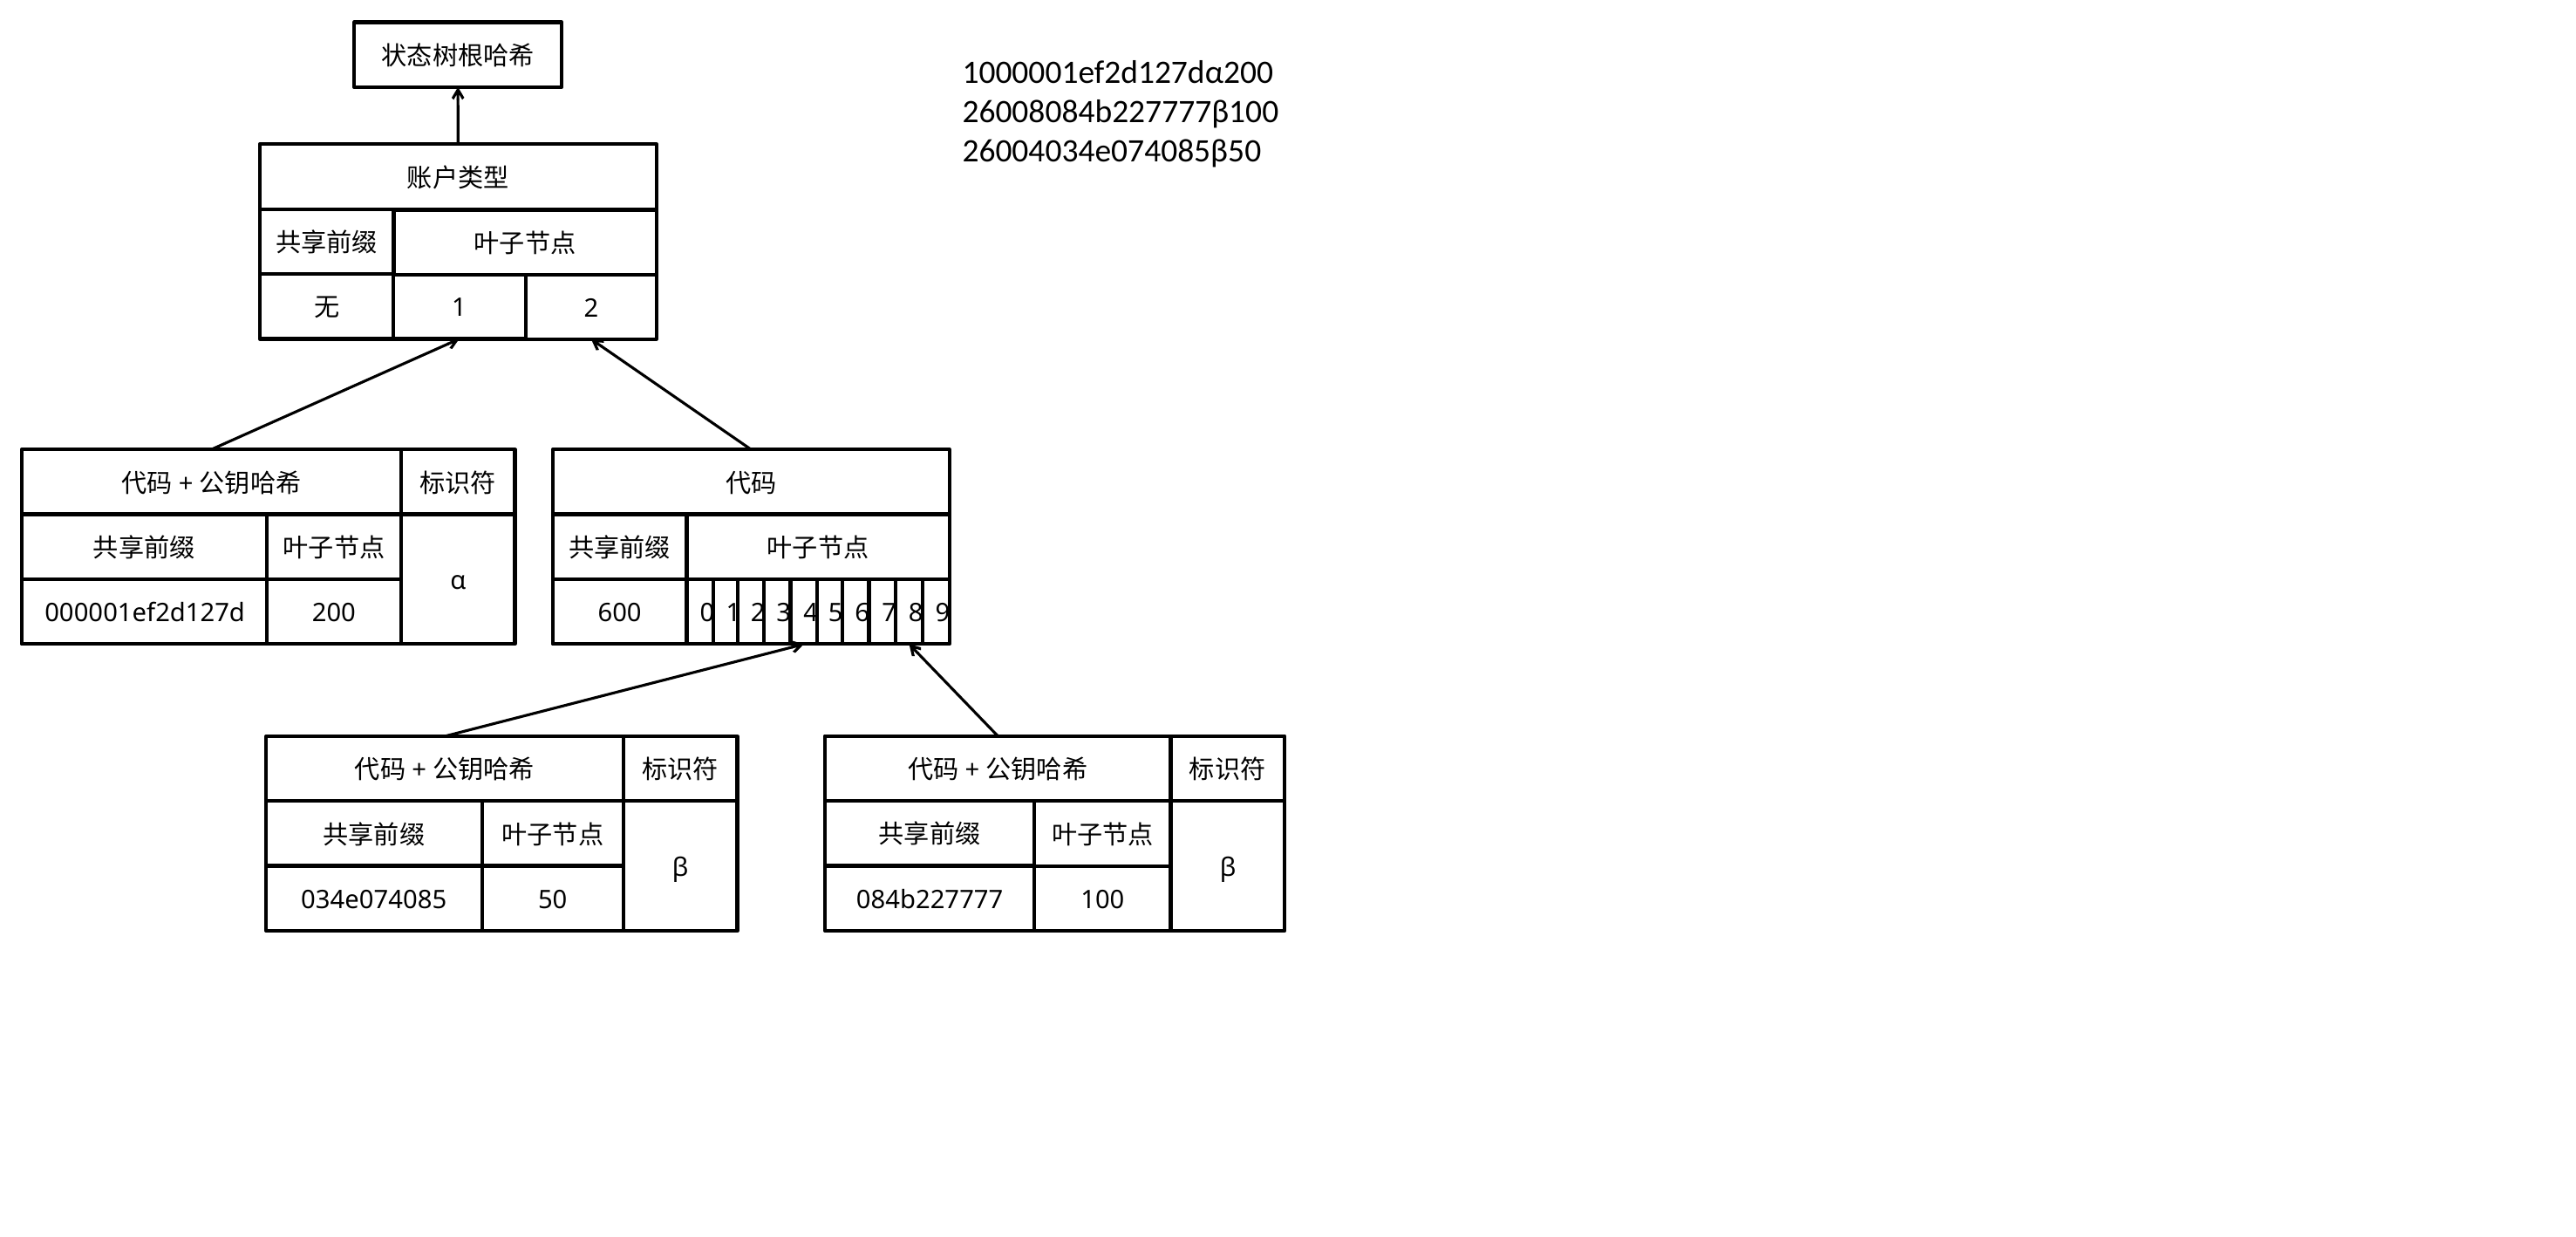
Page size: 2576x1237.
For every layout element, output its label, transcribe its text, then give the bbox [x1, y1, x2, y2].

text_box 8 [894, 577, 921, 646]
text_box 0 [685, 577, 712, 642]
text_box 4 [788, 577, 819, 646]
text_box 标识符 [1169, 735, 1286, 799]
text_box 标识符 [622, 744, 739, 799]
text_box 叶子节点 [1032, 799, 1169, 865]
text_box 7 [871, 577, 894, 646]
text_box 状态树根哈希 [352, 20, 563, 89]
text_box 共享前缀 [551, 513, 685, 577]
text_box 200 [265, 577, 399, 646]
text_box 共享前缀 [20, 513, 269, 577]
text_box 000001ef2d127d [20, 577, 265, 646]
text_box 9 [921, 577, 951, 642]
text_box 3 [762, 577, 788, 642]
text_box 2 [736, 577, 762, 642]
text_box 034e074085 [264, 865, 480, 933]
text_box 叶子节点 [392, 208, 658, 277]
text_box 代码+公钥哈希 [20, 448, 403, 516]
text_box 账户类型 [258, 142, 658, 208]
text_box 叶子节点 [685, 513, 951, 577]
text_box 2 [524, 276, 658, 341]
text_box 50 [480, 864, 622, 933]
text_box 1 [712, 577, 736, 642]
text_box 084b227777 [823, 864, 1032, 933]
text_box 标识符 [403, 448, 517, 513]
text_box 无 [258, 272, 395, 337]
text_box 叶子节点 [269, 516, 399, 577]
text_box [211, 338, 460, 450]
text_box 共享前缀 [258, 208, 392, 272]
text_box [444, 644, 804, 737]
text_box β [622, 799, 739, 933]
text_box 100 [1032, 865, 1169, 933]
text_box α [399, 513, 517, 646]
text_box 代码+公钥哈希 [823, 735, 1169, 799]
text_box 5 [819, 577, 844, 646]
text_box 1 [395, 277, 524, 341]
text_box 共享前缀 [823, 799, 1032, 864]
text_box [909, 644, 998, 736]
text_box 叶子节点 [480, 799, 622, 864]
text_box β [1169, 799, 1286, 933]
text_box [590, 338, 752, 450]
text_box 代码+公钥哈希 [264, 735, 622, 799]
text_box 600 [551, 577, 685, 642]
text_box 代码 [551, 448, 951, 513]
text_box 6 [844, 577, 871, 646]
text_box 1000001ef2d127dα200 26008084b227777β100 26004034e074085β50 [949, 44, 1319, 175]
text_box 共享前缀 [264, 799, 480, 865]
